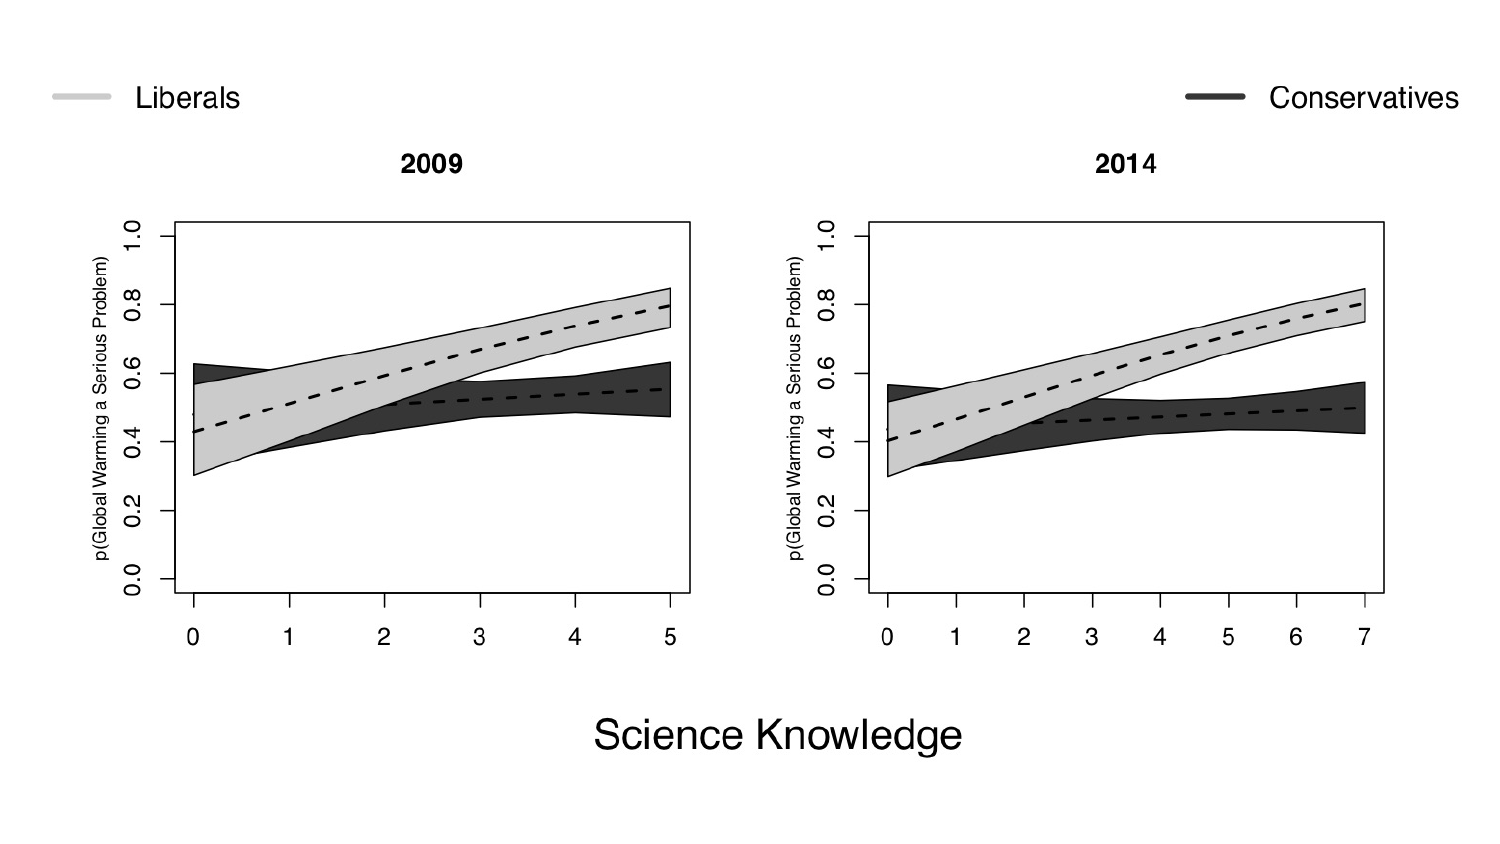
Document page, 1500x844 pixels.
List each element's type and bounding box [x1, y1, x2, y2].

picture [27, 60, 1473, 784]
